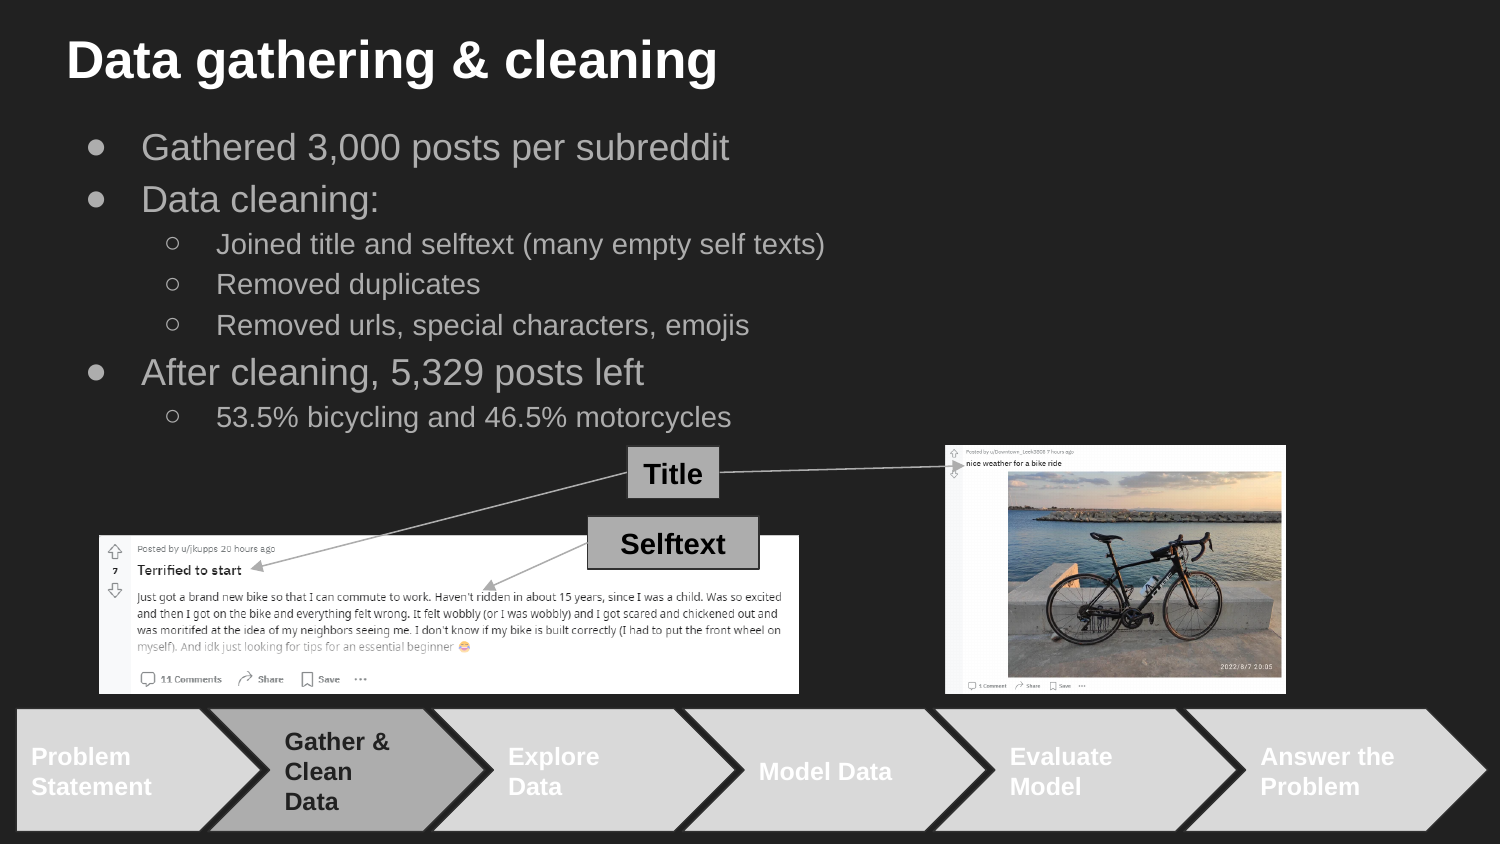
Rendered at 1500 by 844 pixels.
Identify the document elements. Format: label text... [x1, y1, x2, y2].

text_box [719, 465, 966, 473]
text_box Evaluate Model [933, 708, 1238, 832]
text_box Answer the Problem [1183, 708, 1488, 832]
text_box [99, 445, 1286, 694]
text_box Problem Statement [16, 708, 262, 832]
title Data gathering & cleaning [51, 10, 1449, 105]
text_box Gather & Clean Data [207, 708, 485, 832]
text_box Model Data [682, 708, 987, 832]
text_box Explore Data [431, 708, 736, 832]
list Gathered 3,000 posts per subreddit Data cleaning: Joined title and selftext (many empty self texts) Removed duplicates Removed urls, special characters, emojis After cleaning, 5,329 posts left 53.5% bicycling and 46.5% motorcycles [51, 105, 1449, 662]
